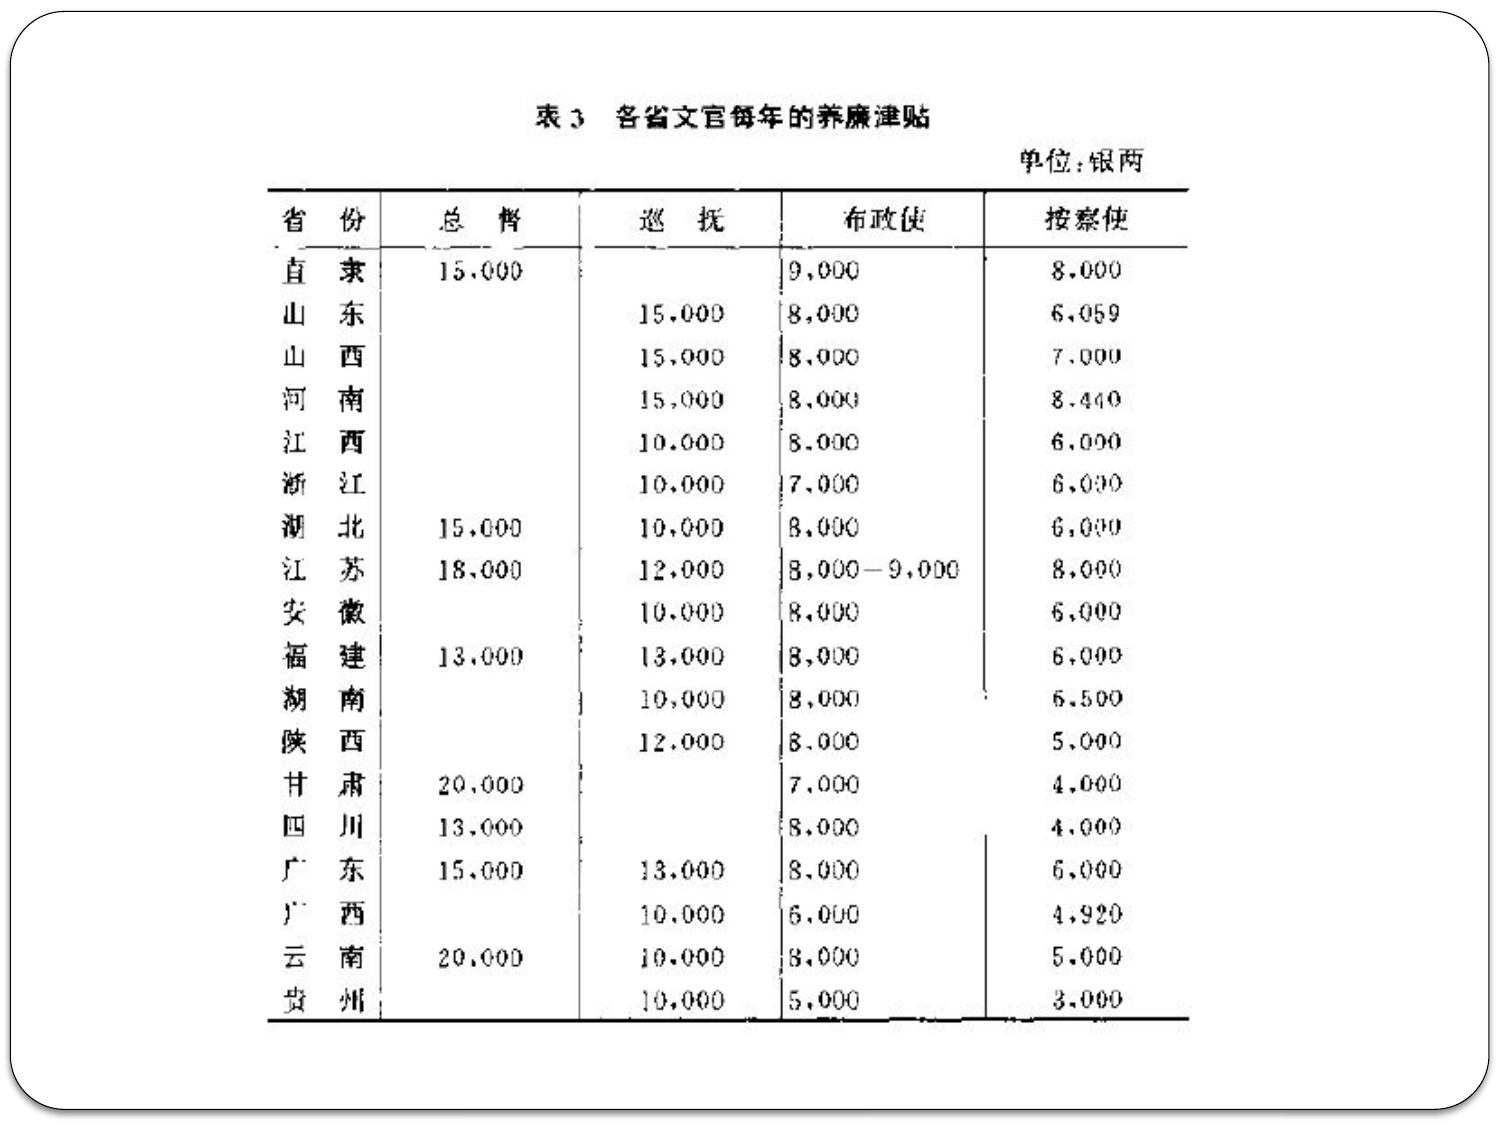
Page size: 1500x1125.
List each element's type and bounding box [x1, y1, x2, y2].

list [194, 66, 1260, 1059]
